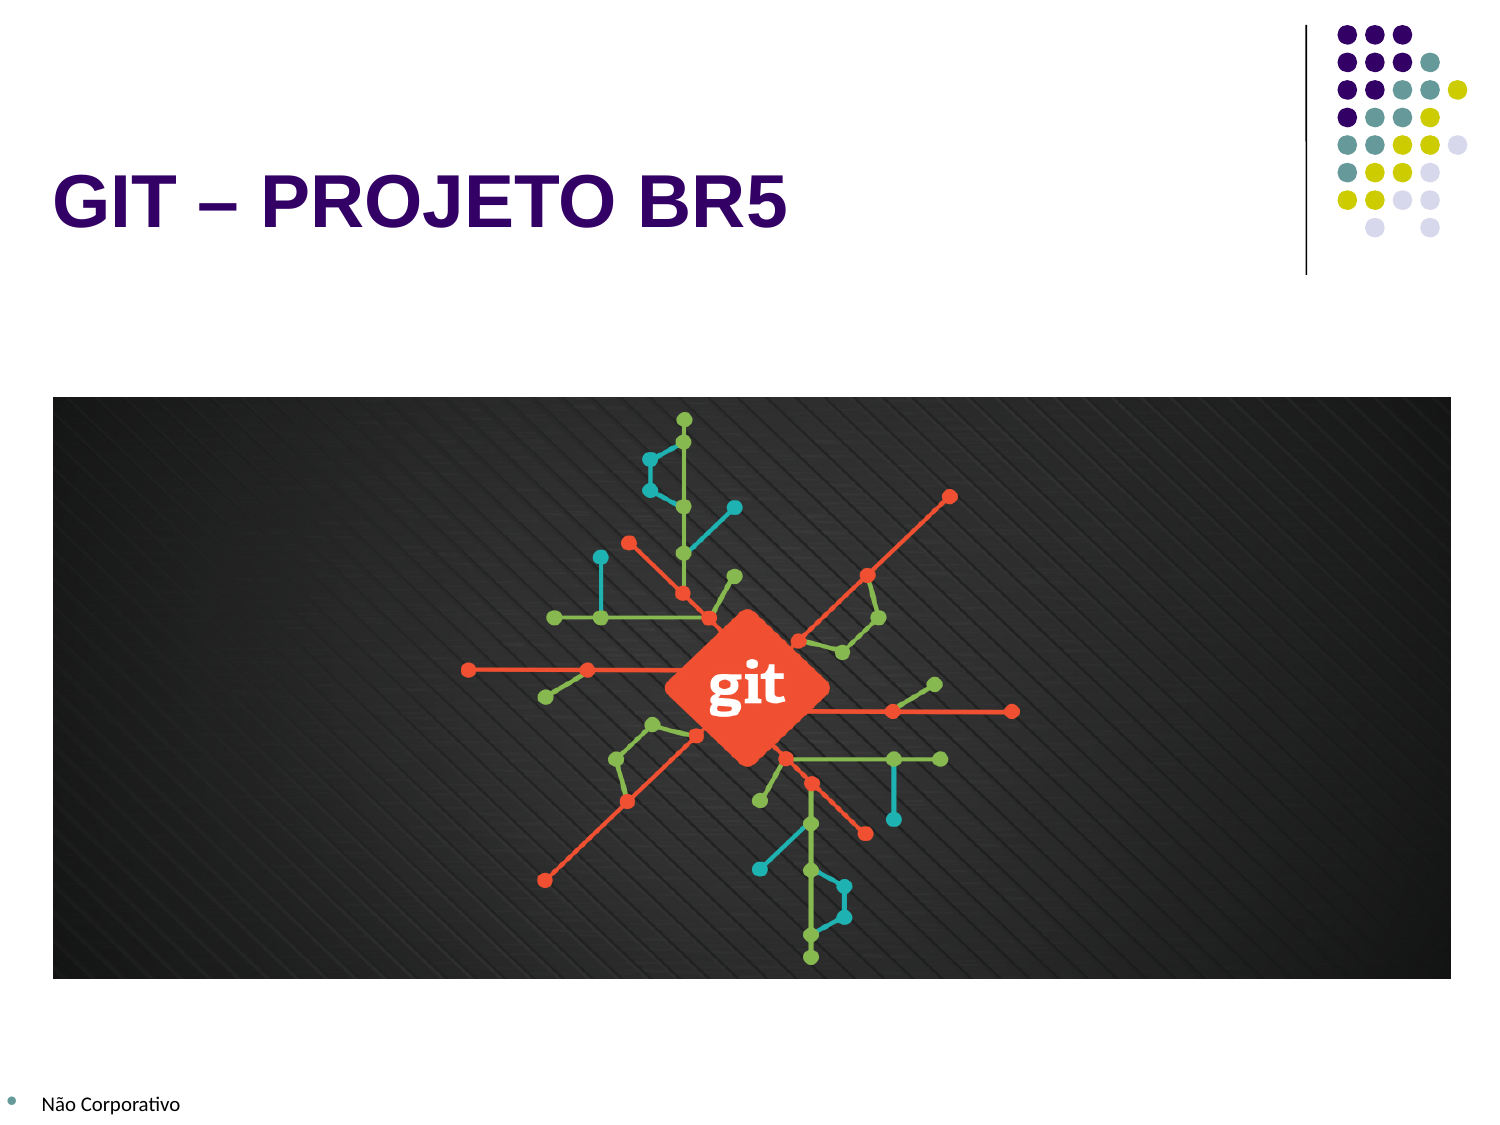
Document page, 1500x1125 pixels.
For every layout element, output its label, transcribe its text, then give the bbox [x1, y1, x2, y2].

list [52, 396, 1451, 979]
title GIT – PROJETO BR5 [37, 37, 1300, 250]
